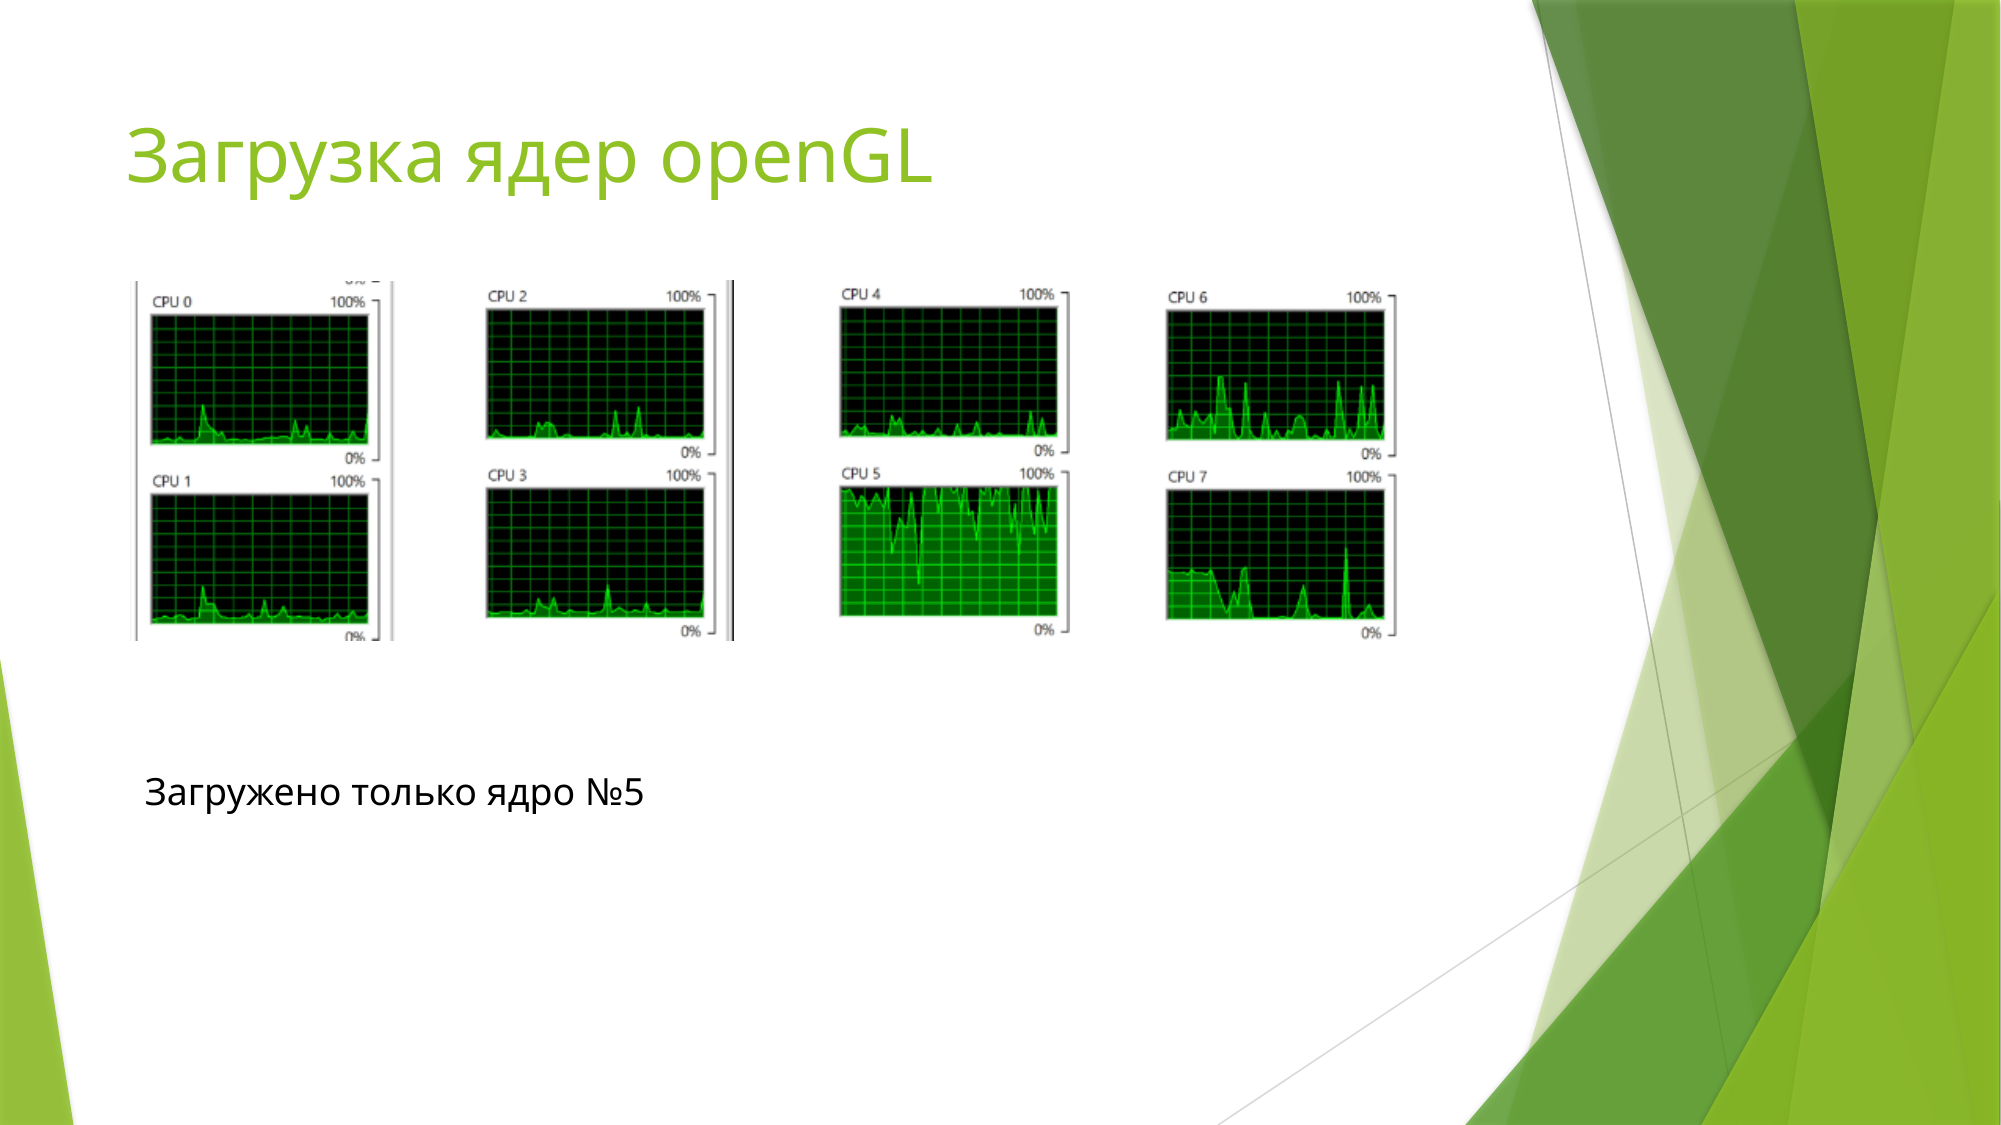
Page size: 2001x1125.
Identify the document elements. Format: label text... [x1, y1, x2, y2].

picture [1155, 281, 1405, 650]
title Загрузка ядер openGL [111, 99, 1522, 317]
text_box Загружено только ядро №5 [130, 760, 747, 821]
picture [478, 279, 734, 642]
picture [129, 281, 395, 642]
picture [829, 281, 1070, 642]
